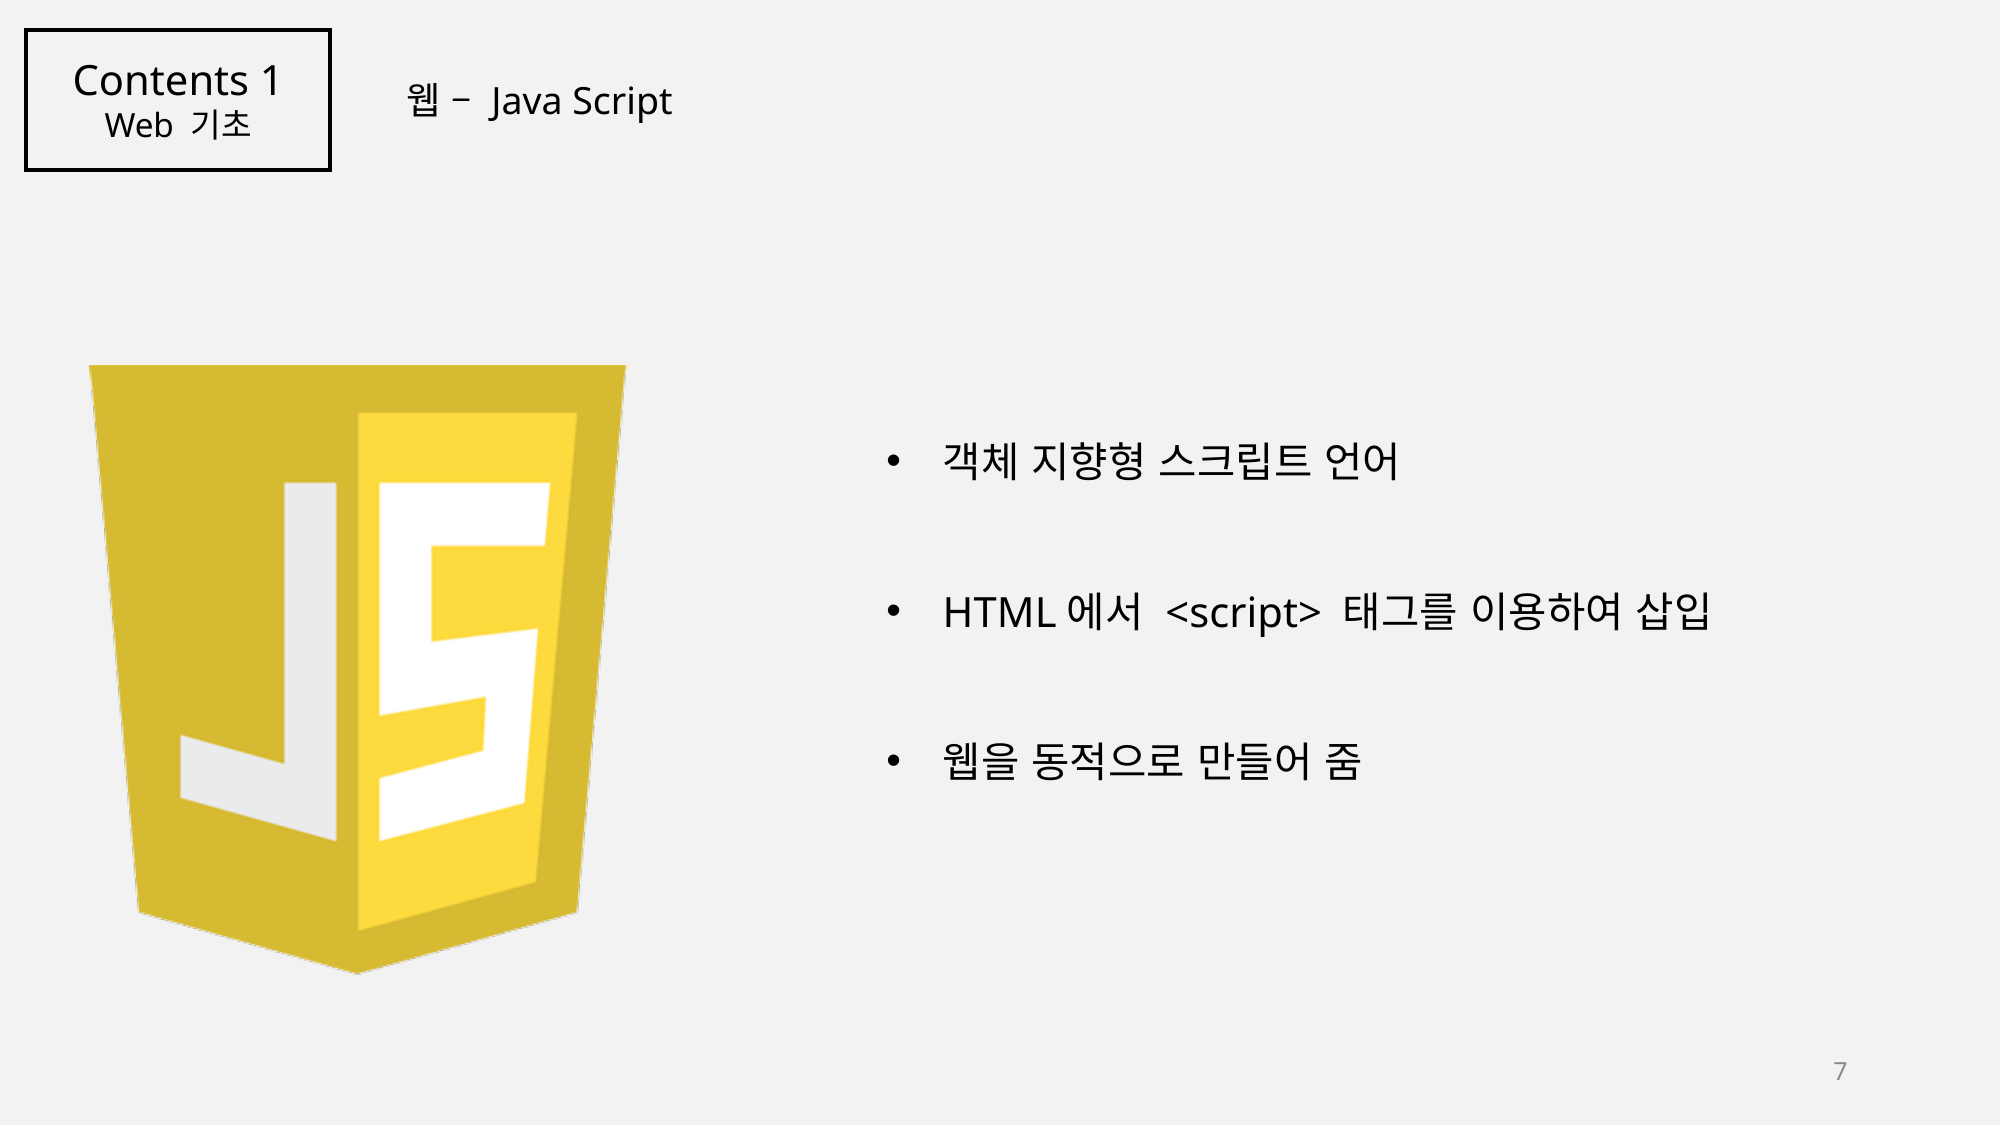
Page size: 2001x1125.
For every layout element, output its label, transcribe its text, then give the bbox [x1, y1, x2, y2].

text_box 객체 지향형 스크립트 언어 HTML에서 <script> 태그를 이용하여 삽입 웹을 동적으로 만들어 줌 [871, 402, 1911, 793]
text_box 웹 – Java Script [391, 69, 938, 129]
picture [89, 365, 627, 976]
slide_number 7 [1412, 1042, 1863, 1103]
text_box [26, 29, 330, 171]
